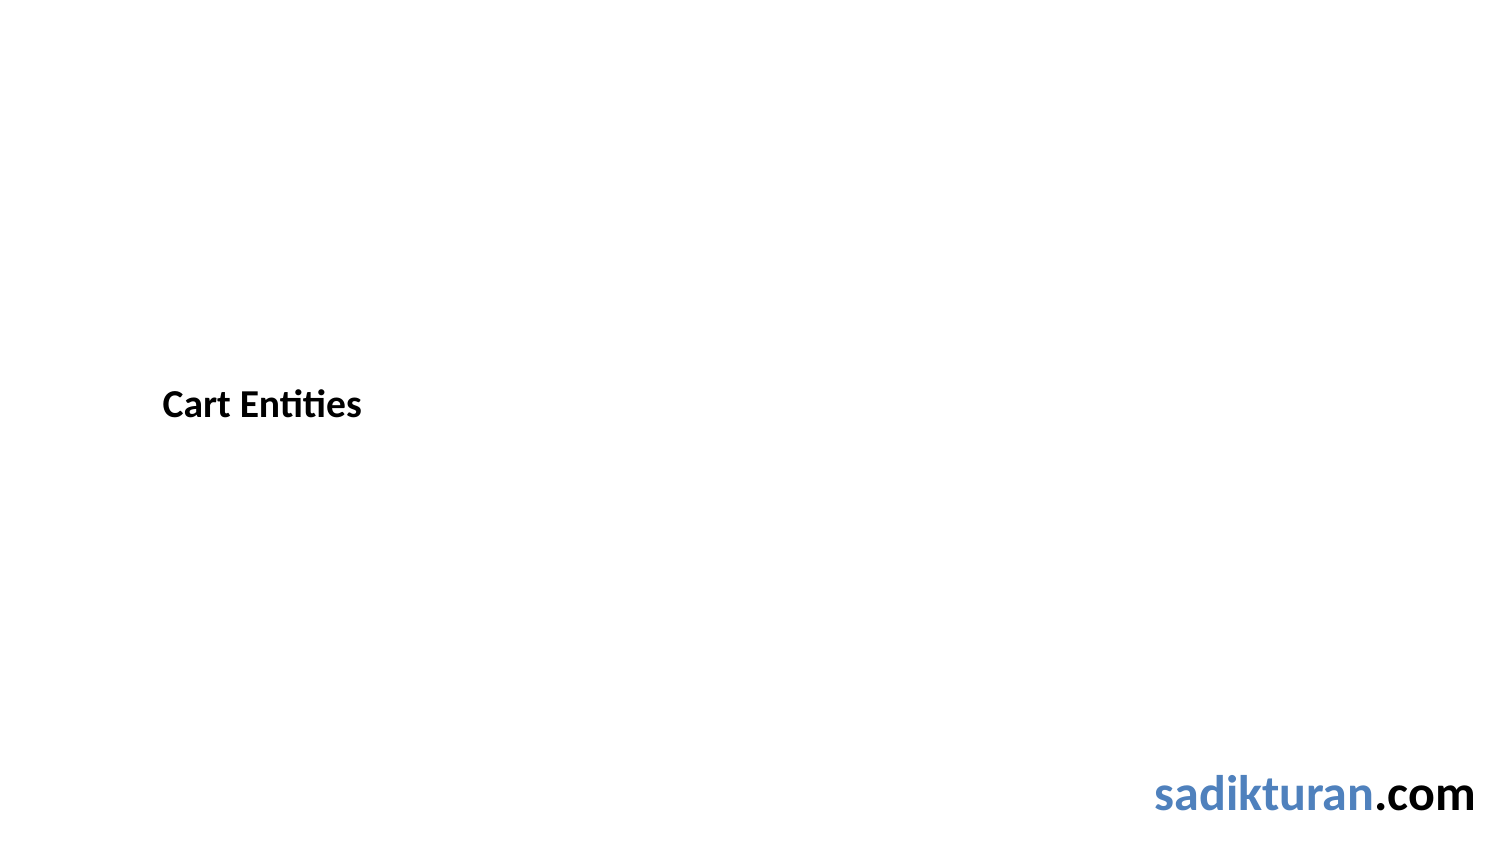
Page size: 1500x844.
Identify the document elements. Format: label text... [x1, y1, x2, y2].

text_box sadikturan.com [1139, 752, 1495, 828]
text_box Cart Entities [147, 370, 903, 433]
